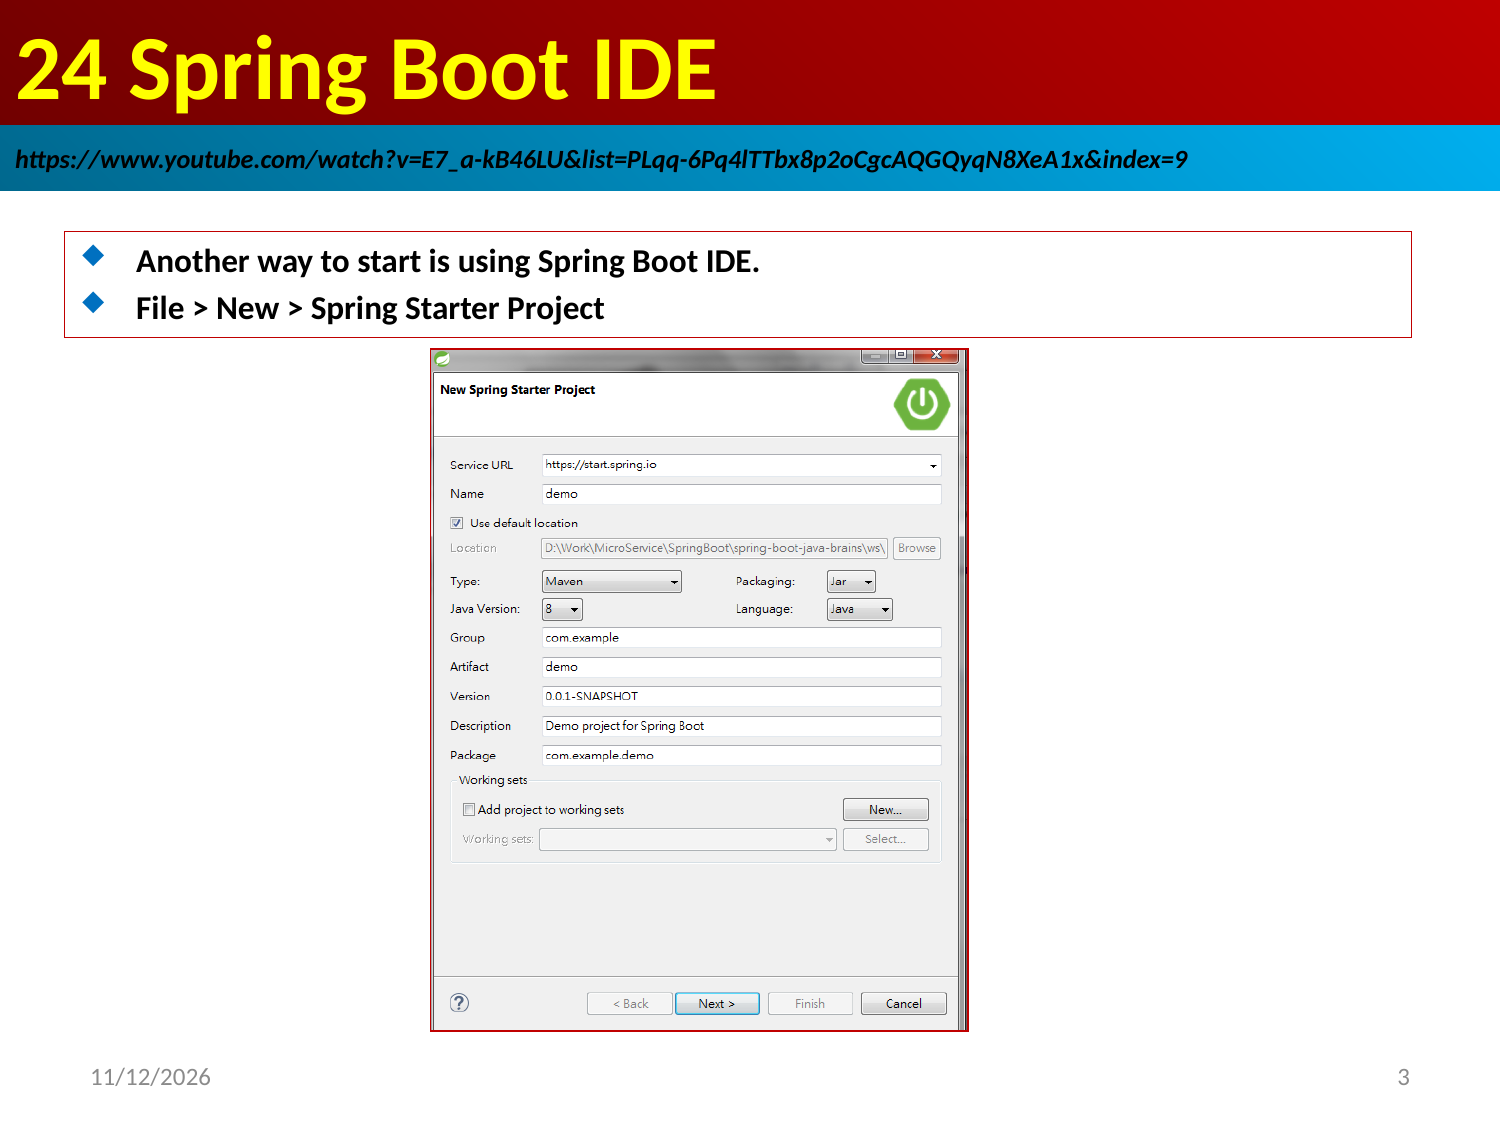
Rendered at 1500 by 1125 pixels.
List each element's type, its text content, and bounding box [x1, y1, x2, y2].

title 24 Spring Boot IDE [0, 0, 1500, 125]
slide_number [75, 1042, 425, 1109]
text_box https://www.youtube.com/watch?v=E7_a-kB46LU&list=PLqq-6Pq4lTTbx8p2oCgcAQGQyqN8XeA1x&index=9 [0, 125, 1500, 191]
slide_number 3 [1074, 1042, 1425, 1109]
picture [430, 349, 968, 1031]
subtitle Another way to start is using Spring Boot IDE. File > New > Spring Starter Project [64, 231, 1412, 338]
